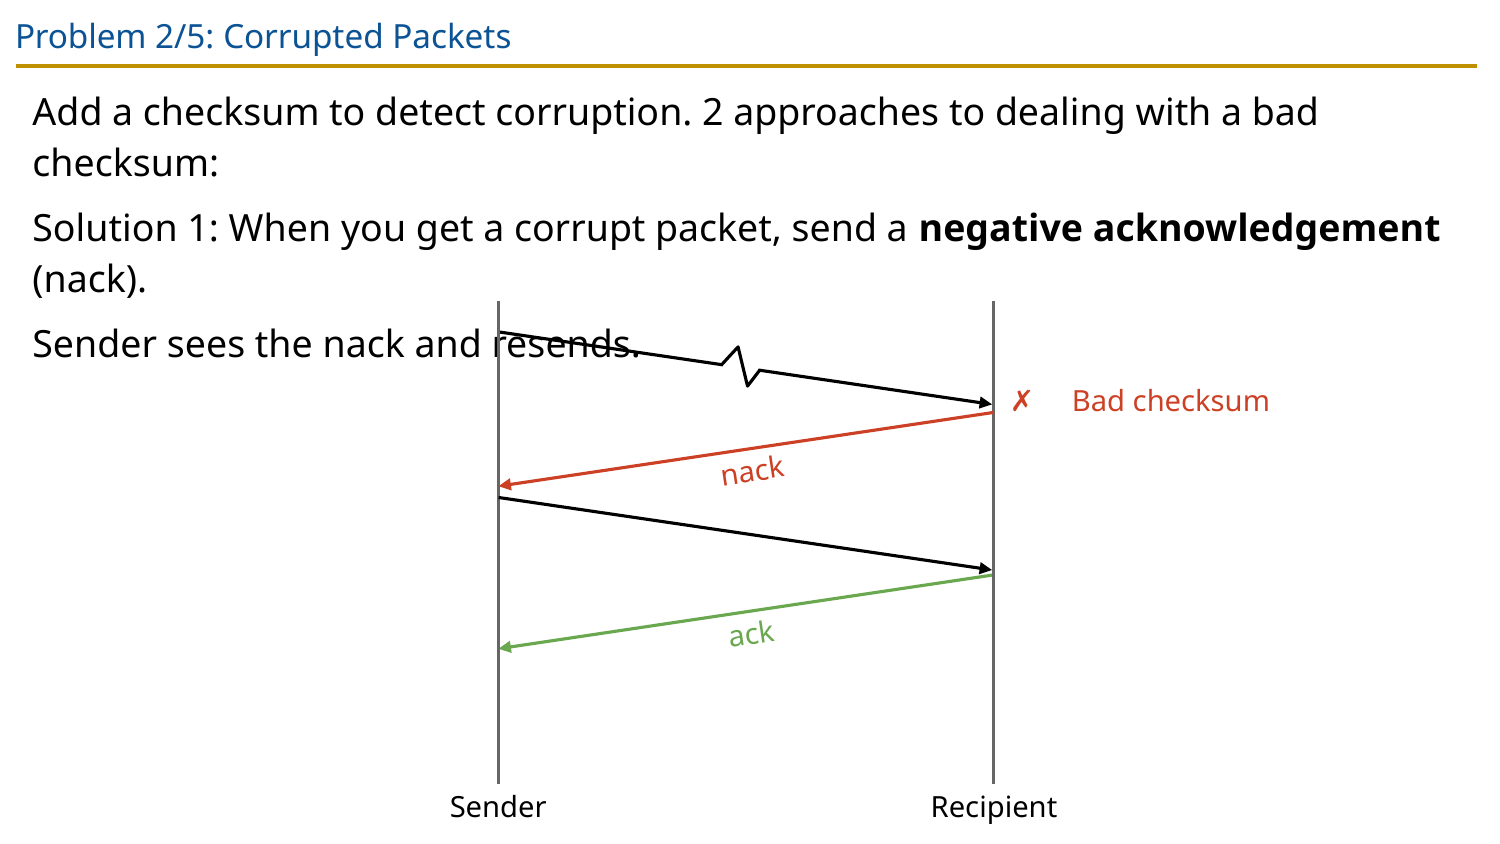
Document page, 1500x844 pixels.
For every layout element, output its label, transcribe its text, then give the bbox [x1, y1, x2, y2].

list Add a checksum to detect corruption. 2 approaches to dealing with a bad checksum: Solution 1: When you get a corrupt packet, send a negative acknowledgement (nack). Sender sees the nack and resends. [17, 65, 1480, 285]
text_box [502, 331, 989, 405]
text_box Sender [407, 783, 589, 828]
title Problem 2/5: Corrupted Packets [0, 0, 1398, 65]
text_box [502, 579, 989, 663]
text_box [498, 412, 994, 501]
text_box Recipient [895, 783, 1093, 828]
text_box ✗ Bad checksum [1005, 377, 1280, 422]
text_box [498, 509, 993, 571]
text_box up to 4, plus 6, 7 [499, 574, 993, 580]
